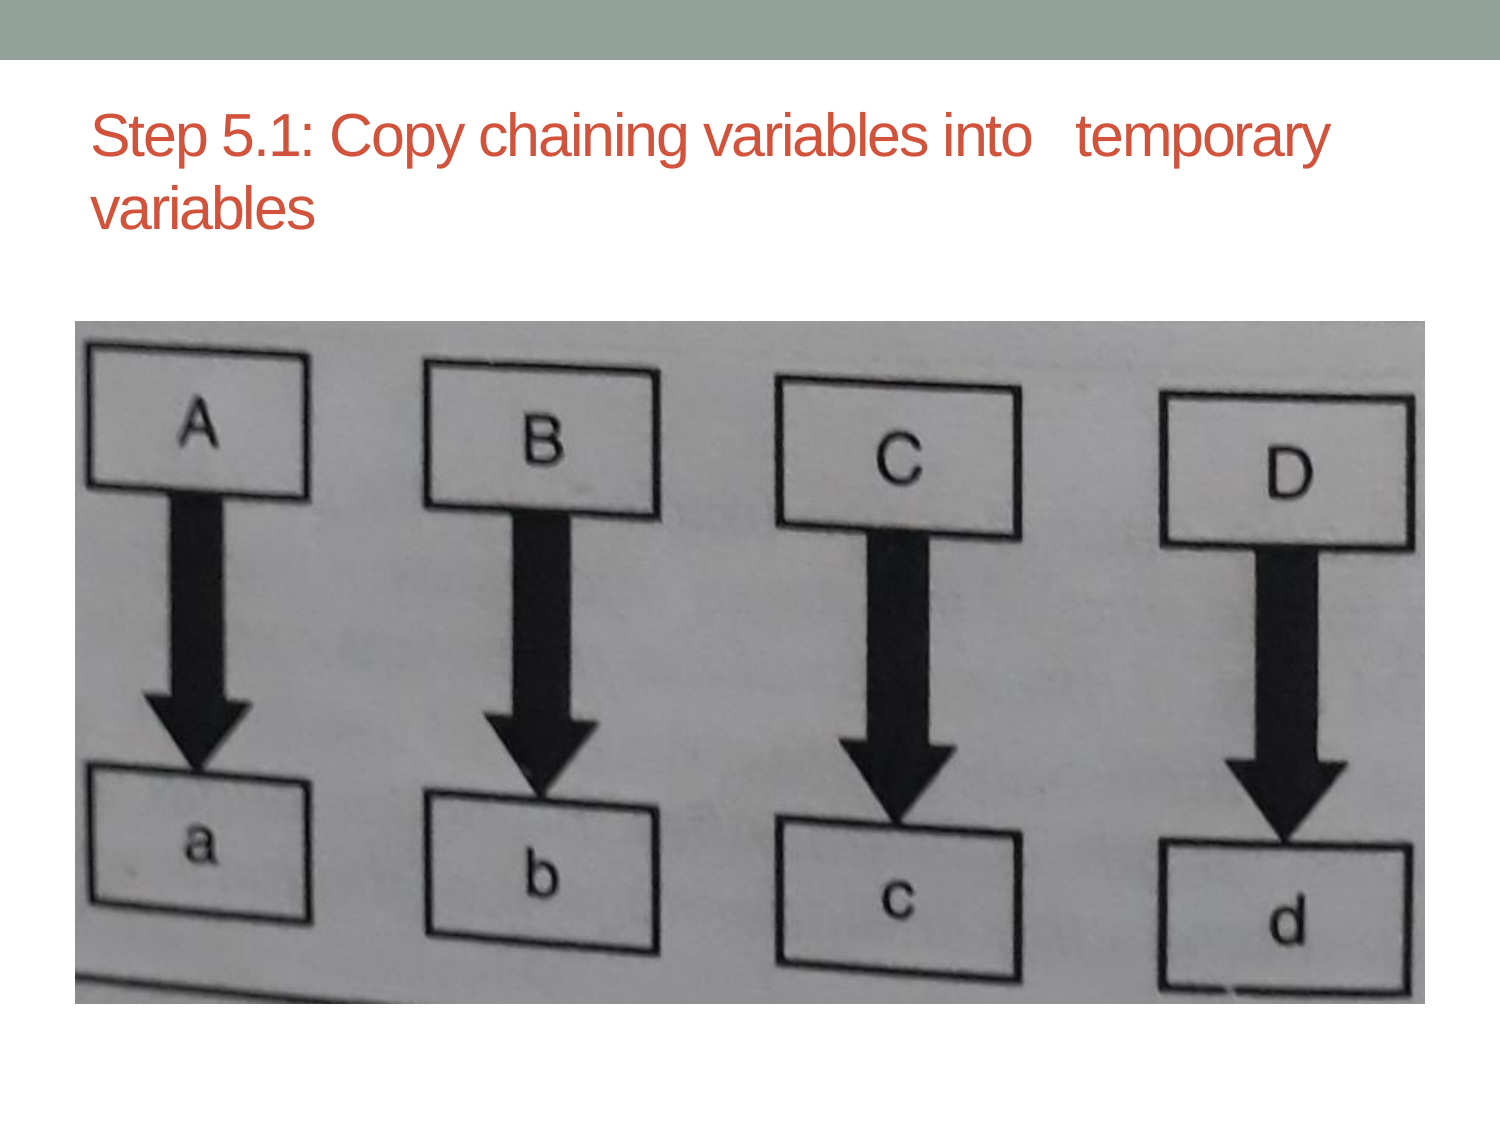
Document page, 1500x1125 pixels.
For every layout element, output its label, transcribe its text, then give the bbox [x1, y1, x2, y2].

title Step 5.1: Copy chaining variables into temporary variables [75, 87, 1425, 250]
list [74, 262, 1426, 1063]
